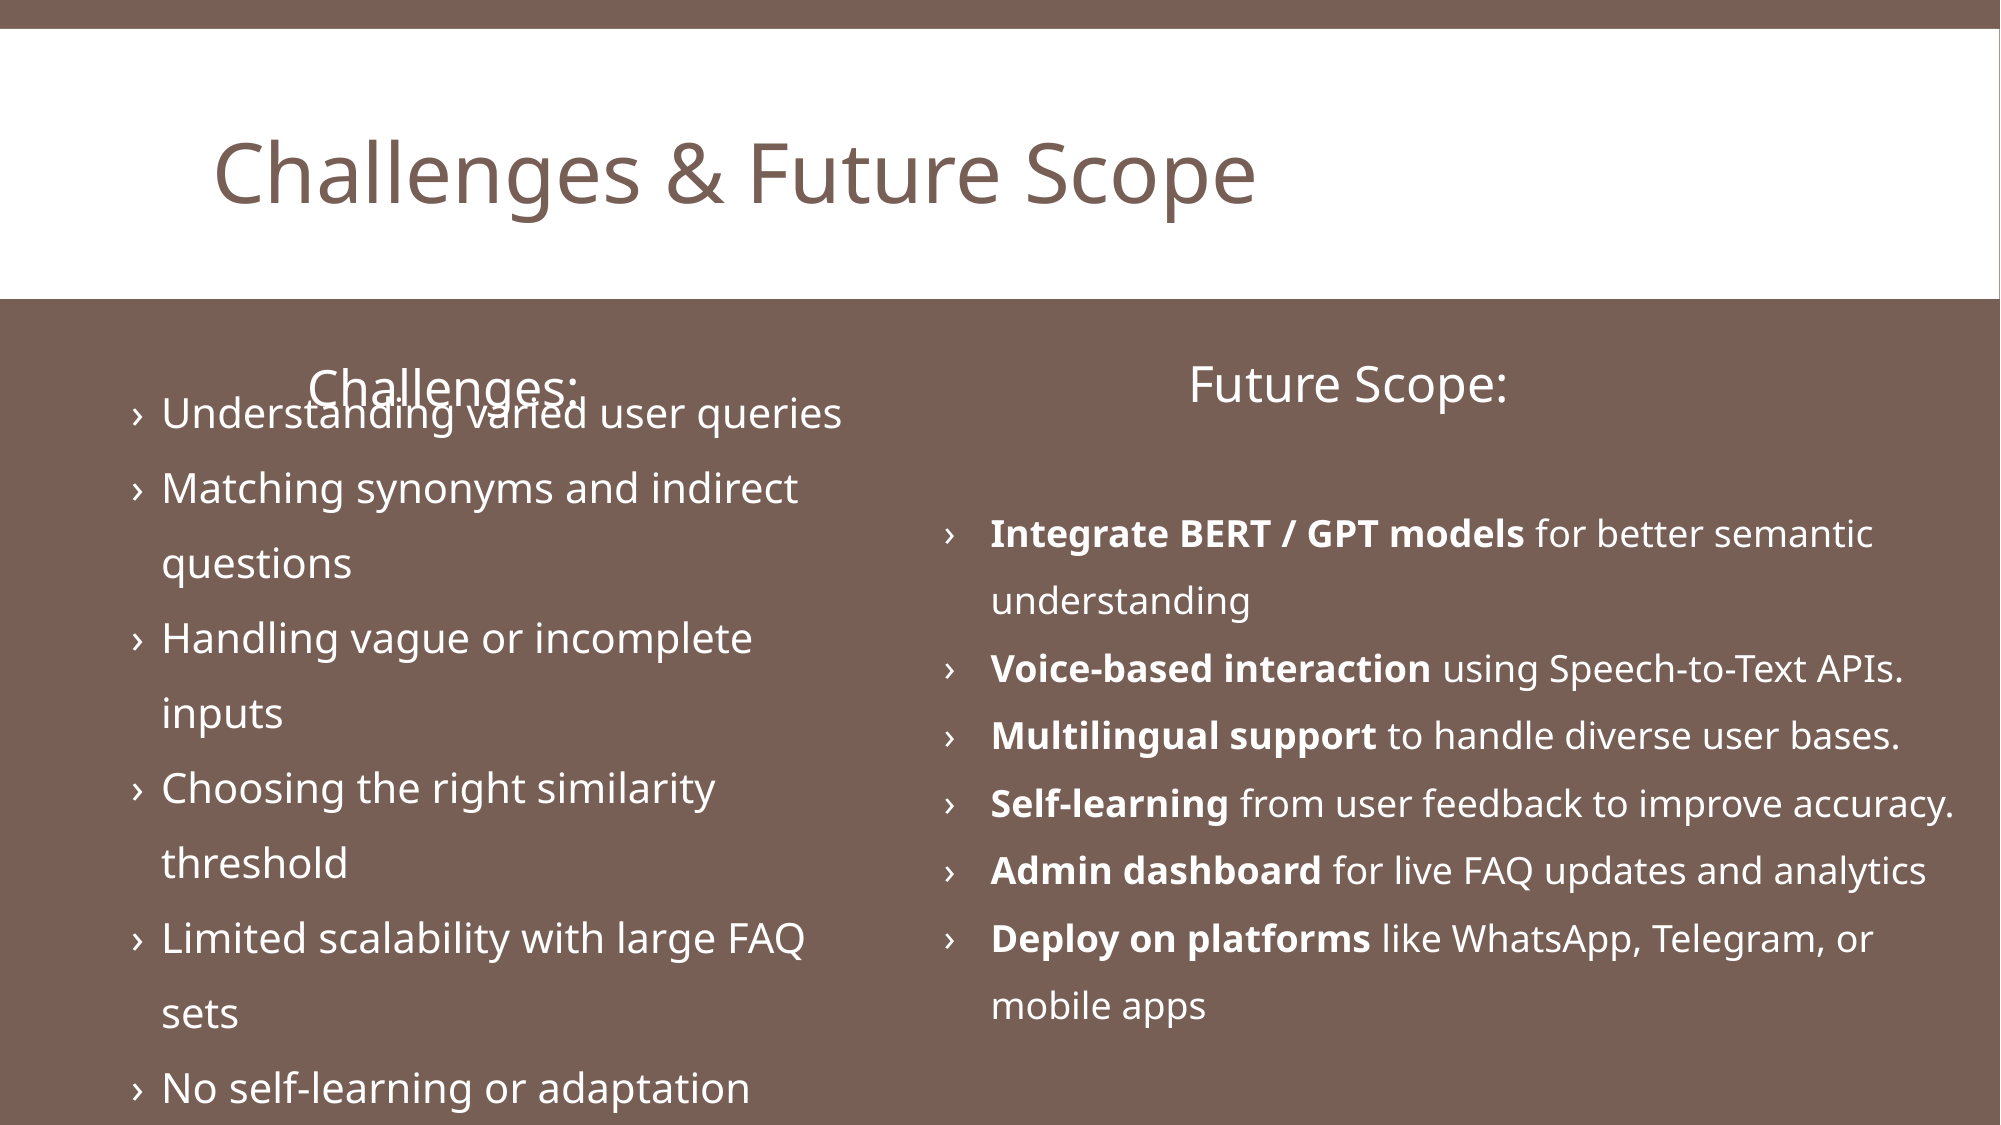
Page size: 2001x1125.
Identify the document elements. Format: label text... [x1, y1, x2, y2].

text_box Challenges: [293, 349, 777, 424]
text_box Future Scope: [1173, 345, 1701, 420]
text_box Integrate BERT / GPT models for better semantic understanding Voice-based interaction using Speech-to-Text APIs. Multilingual support to handle diverse user bases. Self-learning from user feedback to improve accuracy. Admin dashboard for live FAQ updates and analytics Deploy on platforms like WhatsApp, Telegram, or mobile apps [929, 479, 2000, 1035]
list Understanding varied user queries Matching synonyms and indirect questions Handling vague or incomplete inputs Choosing the right similarity threshold Limited scalability with large FAQ sets No self-learning or adaptation [116, 354, 900, 1120]
title Challenges & Future Scope [197, 46, 1803, 295]
